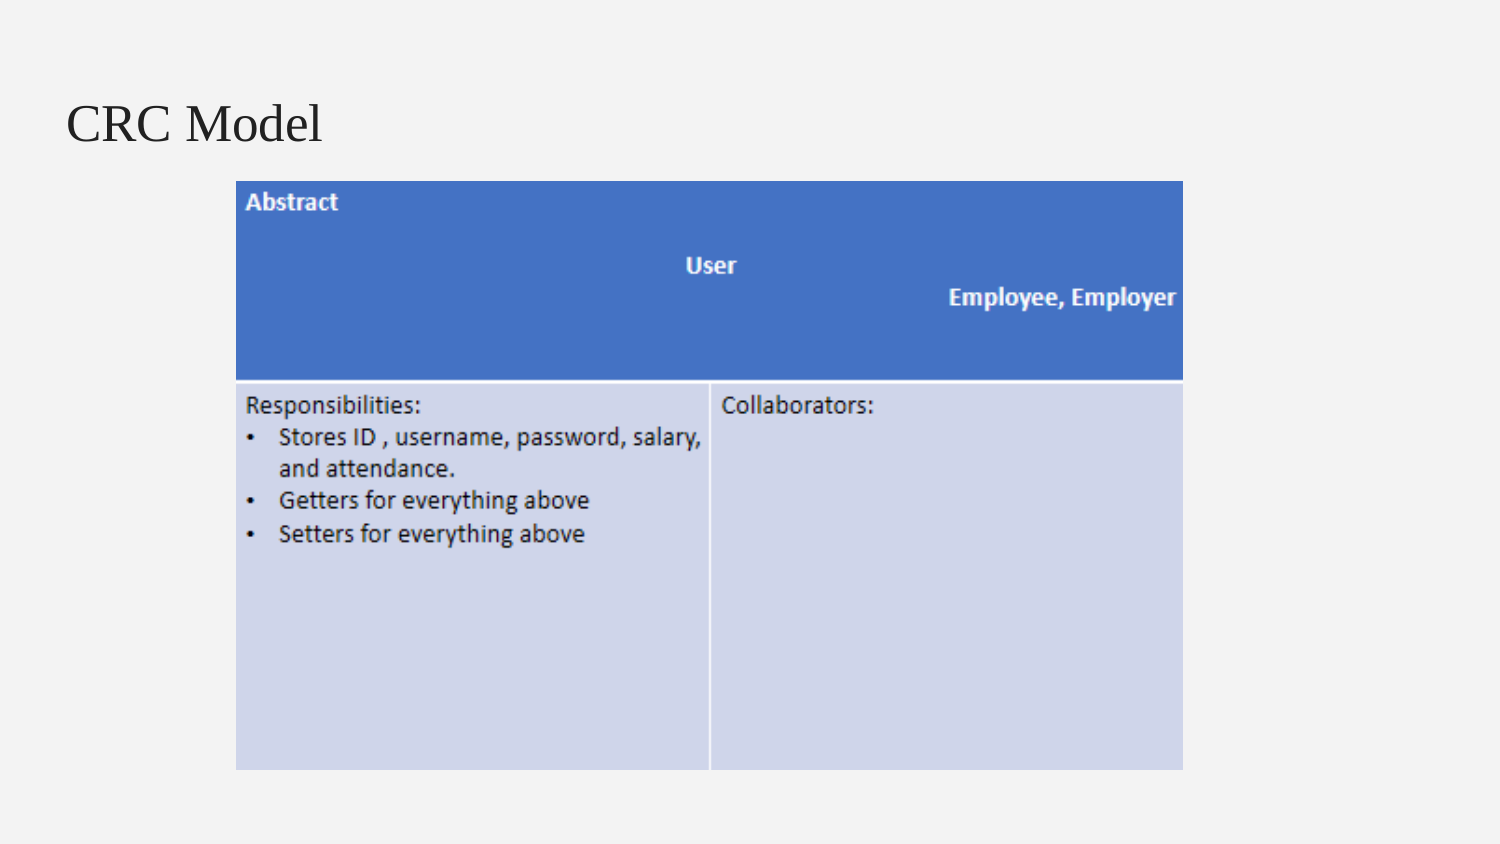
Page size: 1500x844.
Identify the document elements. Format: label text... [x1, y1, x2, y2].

picture [236, 180, 1183, 770]
title CRC Model [51, 72, 1449, 167]
